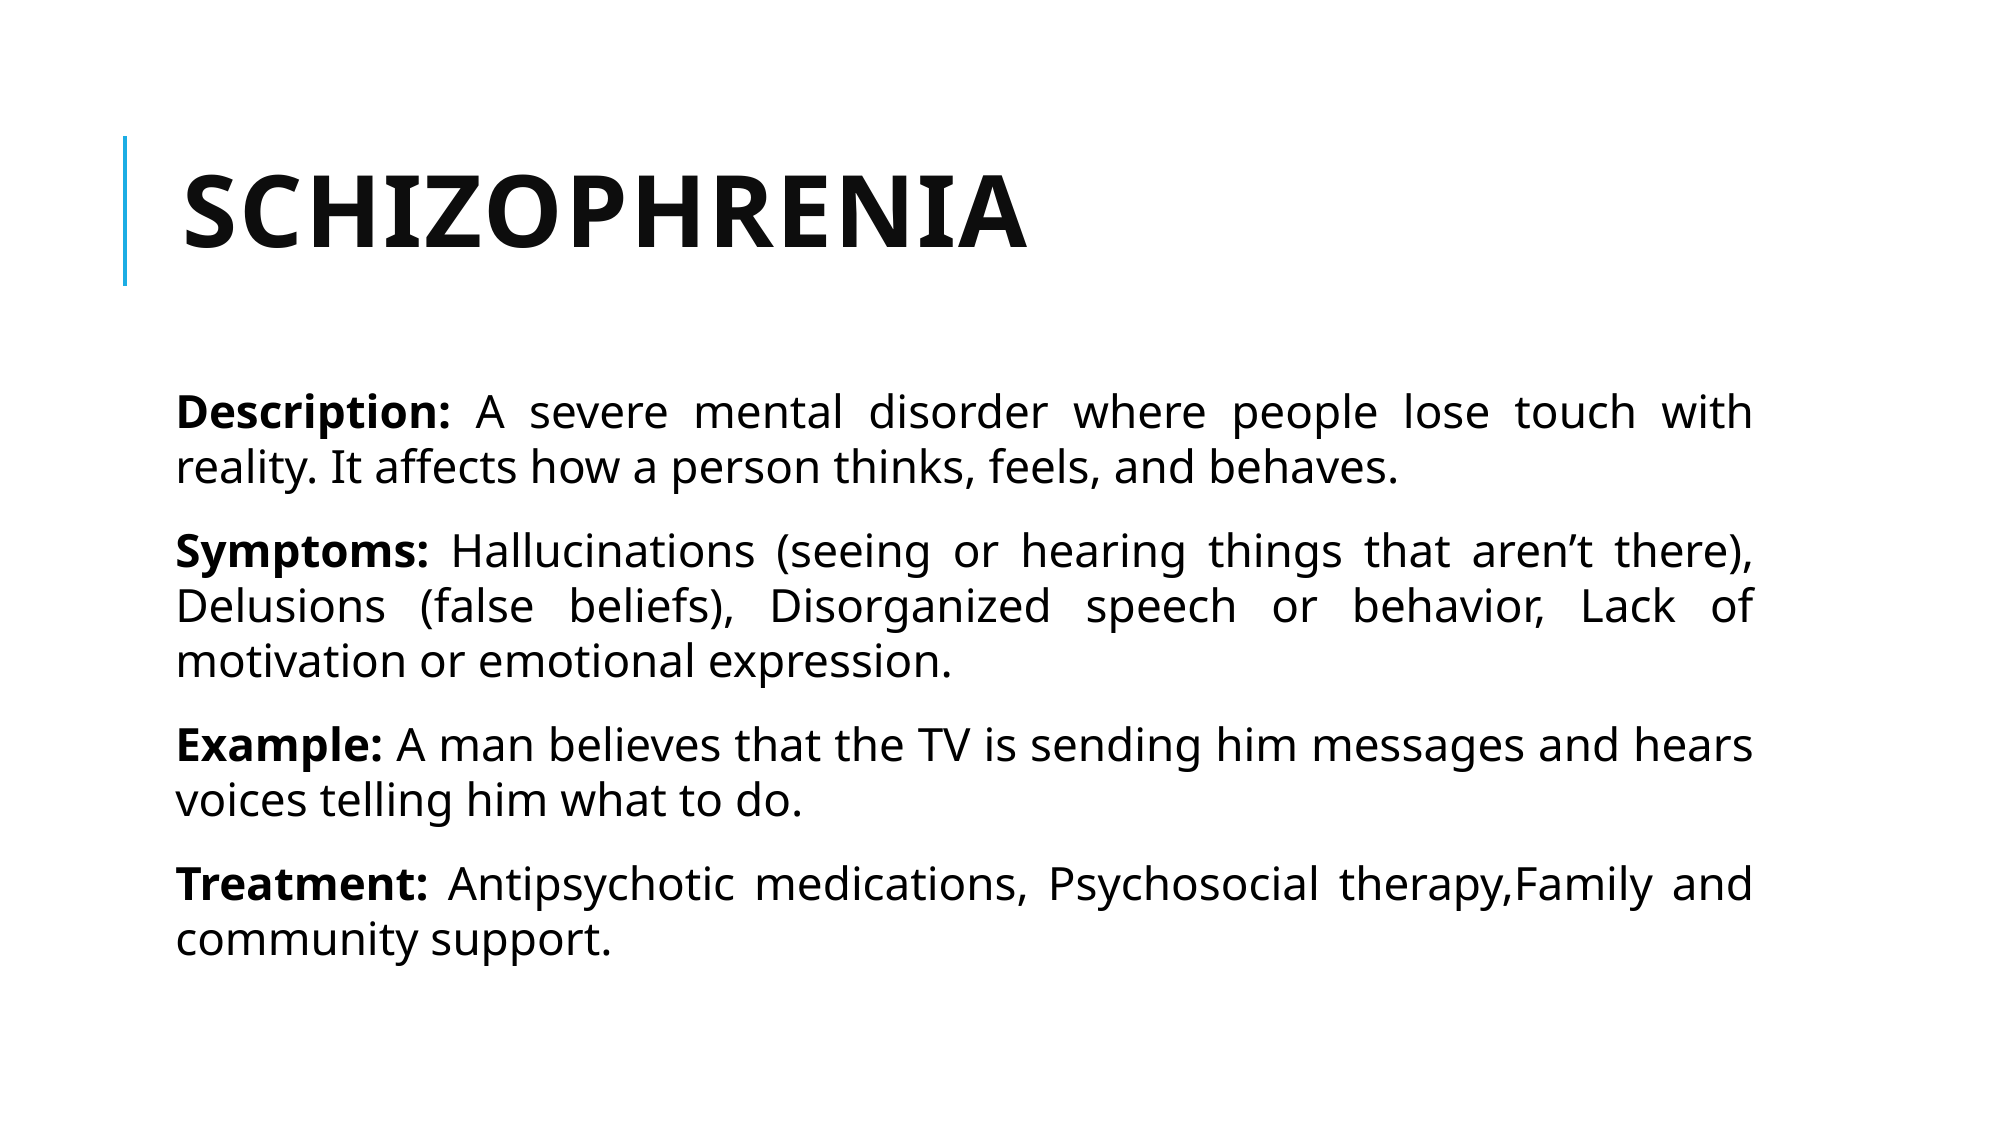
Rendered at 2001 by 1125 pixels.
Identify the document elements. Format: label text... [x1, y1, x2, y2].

title Schizophrenia [168, 96, 1763, 342]
list Description: A severe mental disorder where people lose touch with reality. It affects how a person thinks, feels, and behaves. Symptoms: Hallucinations (seeing or hearing things that aren’t there), Delusions (false beliefs), Disorganized speech or behavior, Lack of motivation or emotional expression. Example: A man believes that the TV is sending him messages and hears voices telling him what to do. Treatment: Antipsychotic medications, Psychosocial therapy,Family and community support. [168, 375, 1763, 1035]
